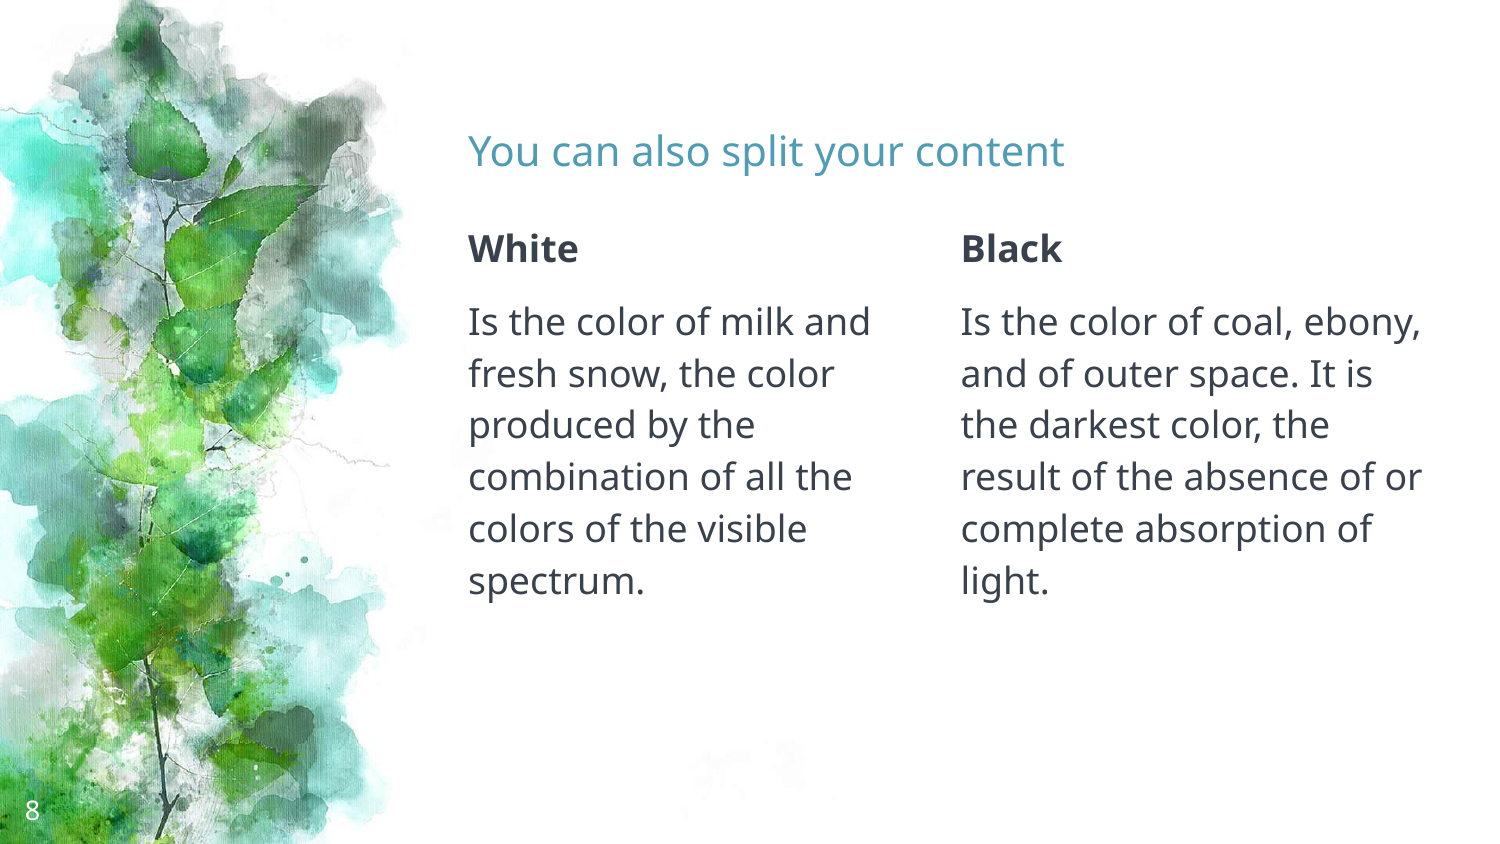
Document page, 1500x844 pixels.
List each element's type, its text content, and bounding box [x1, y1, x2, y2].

list Black Is the color of coal, ebony, and of outer space. It is the darkest color, the result of the absence of or complete absorption of light. [960, 218, 1425, 787]
picture [0, 0, 1500, 844]
list White Is the color of milk and fresh snow, the color produced by the combination of all the colors of the visible spectrum. [468, 218, 933, 787]
title You can also split your content [468, 33, 1425, 175]
slide_number 8 [24, 779, 115, 844]
